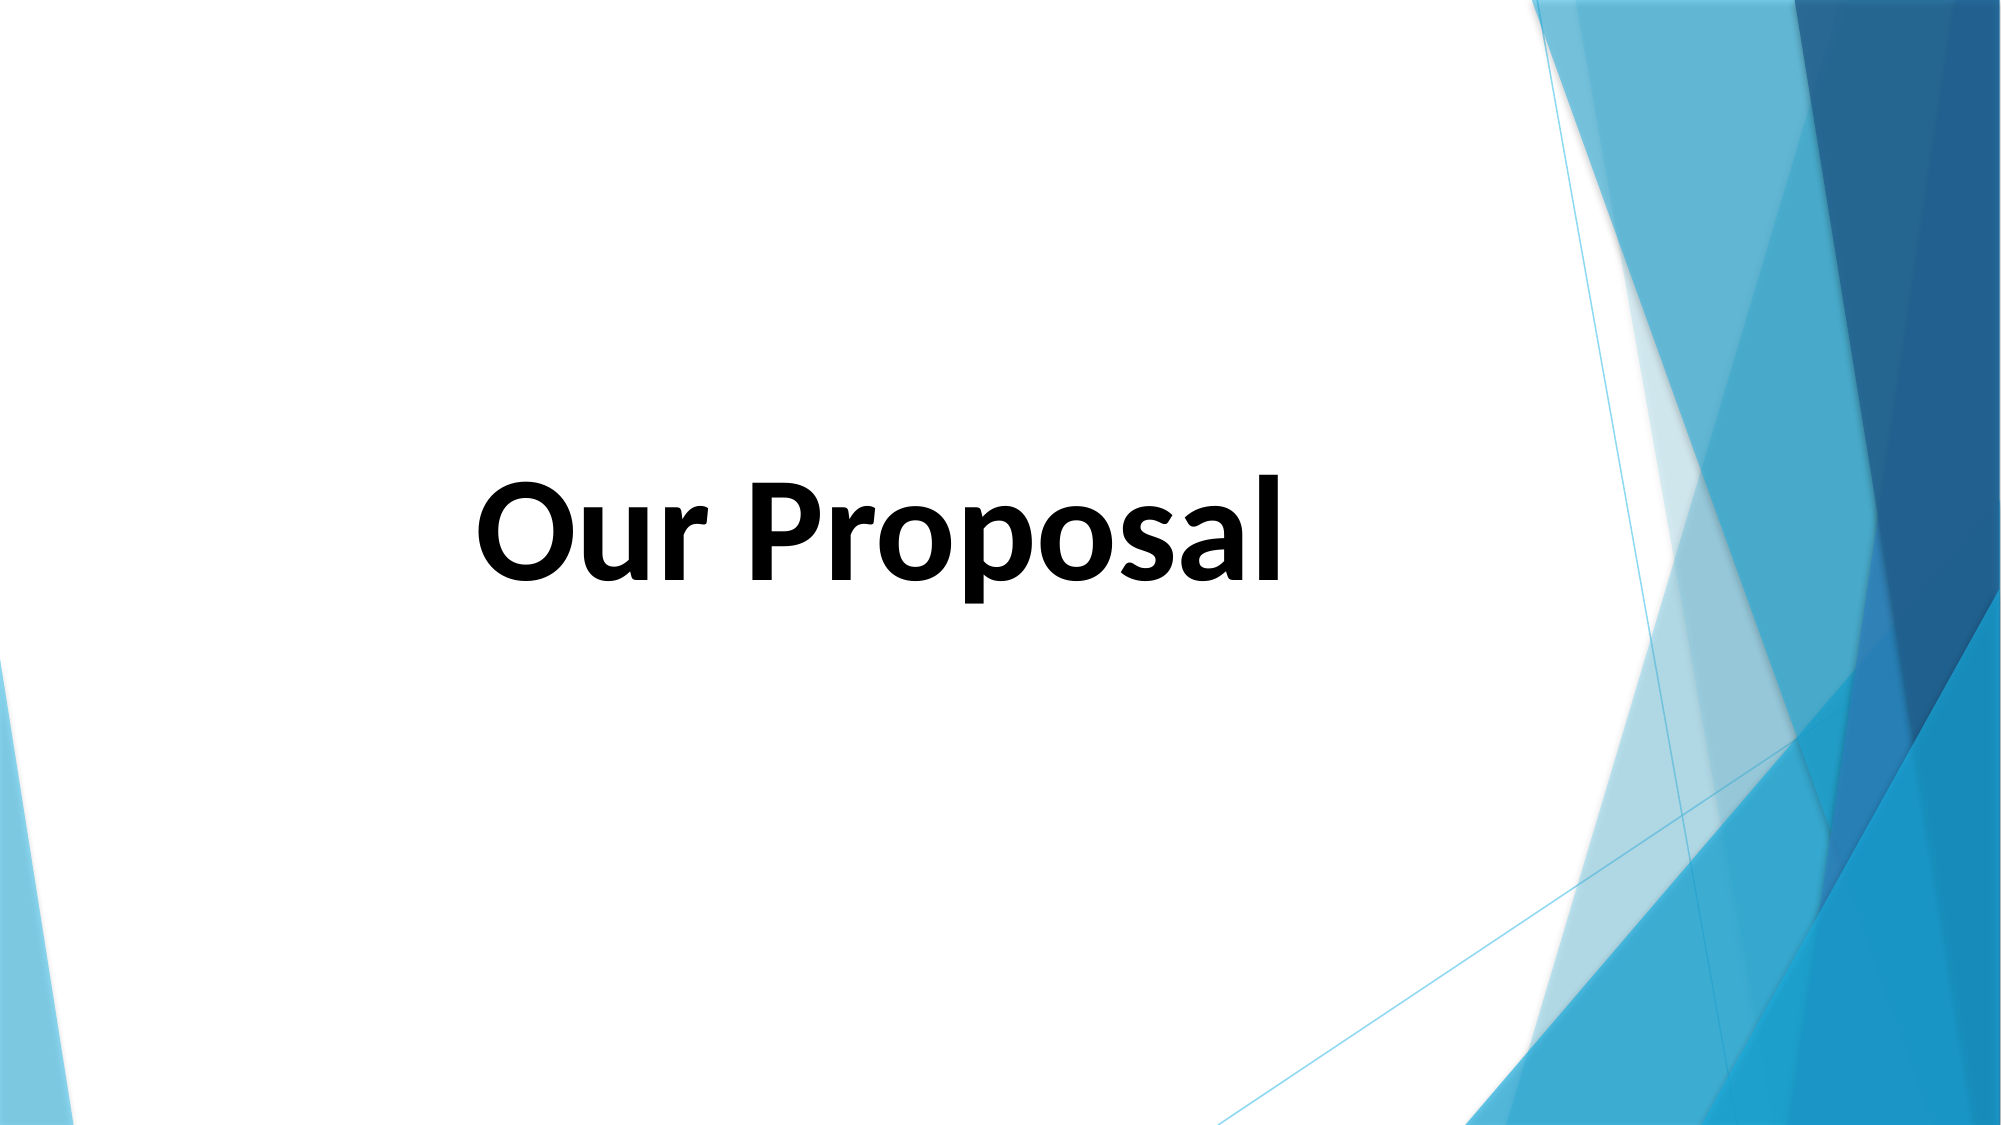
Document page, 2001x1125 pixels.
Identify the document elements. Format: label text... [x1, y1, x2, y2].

text_box Our Proposal [460, 422, 1304, 618]
